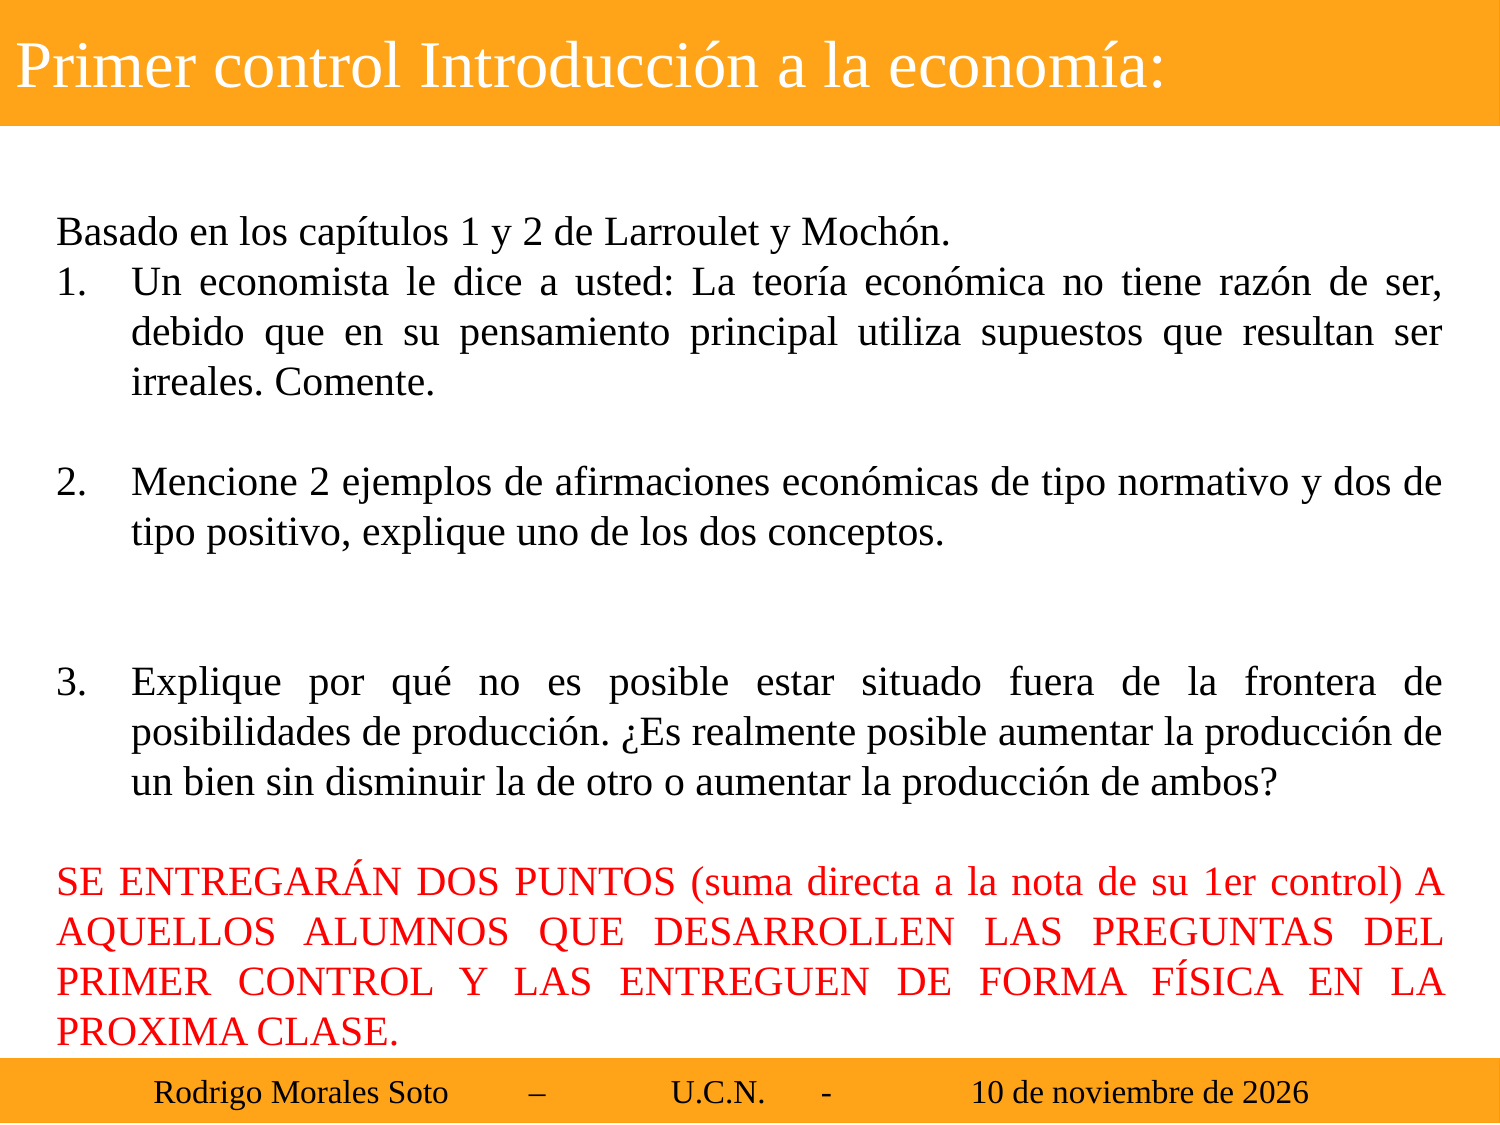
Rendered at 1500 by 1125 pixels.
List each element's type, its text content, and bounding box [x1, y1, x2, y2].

text_box Primer control Introducción a la economía: [0, 0, 1500, 126]
text_box Basado en los capítulos 1 y 2 de Larroulet y Mochón. Un economista le dice a usted: La teoría económica no tiene razón de ser, debido que en su pensamiento principal utiliza supuestos que resultan ser irreales. Comente. Mencione 2 ejemplos de afirmaciones económicas de tipo normativo y dos de tipo positivo, explique uno de los dos conceptos. Explique por qué no es posible estar situado fuera de la frontera de posibilidades de producción. ¿Es realmente posible aumentar la producción de un bien sin disminuir la de otro o aumentar la producción de ambos? SE ENTREGARÁN DOS PUNTOS (suma directa a la nota de su 1er control) A AQUELLOS ALUMNOS QUE DESARROLLEN LAS PREGUNTAS DEL PRIMER CONTROL Y LAS ENTREGUEN DE FORMA FÍSICA EN LA PROXIMA CLASE. [41, 196, 1459, 1062]
text_box Rodrigo Morales Soto – U.C.N. - 21 de agosto de 2013 [0, 1058, 1500, 1123]
